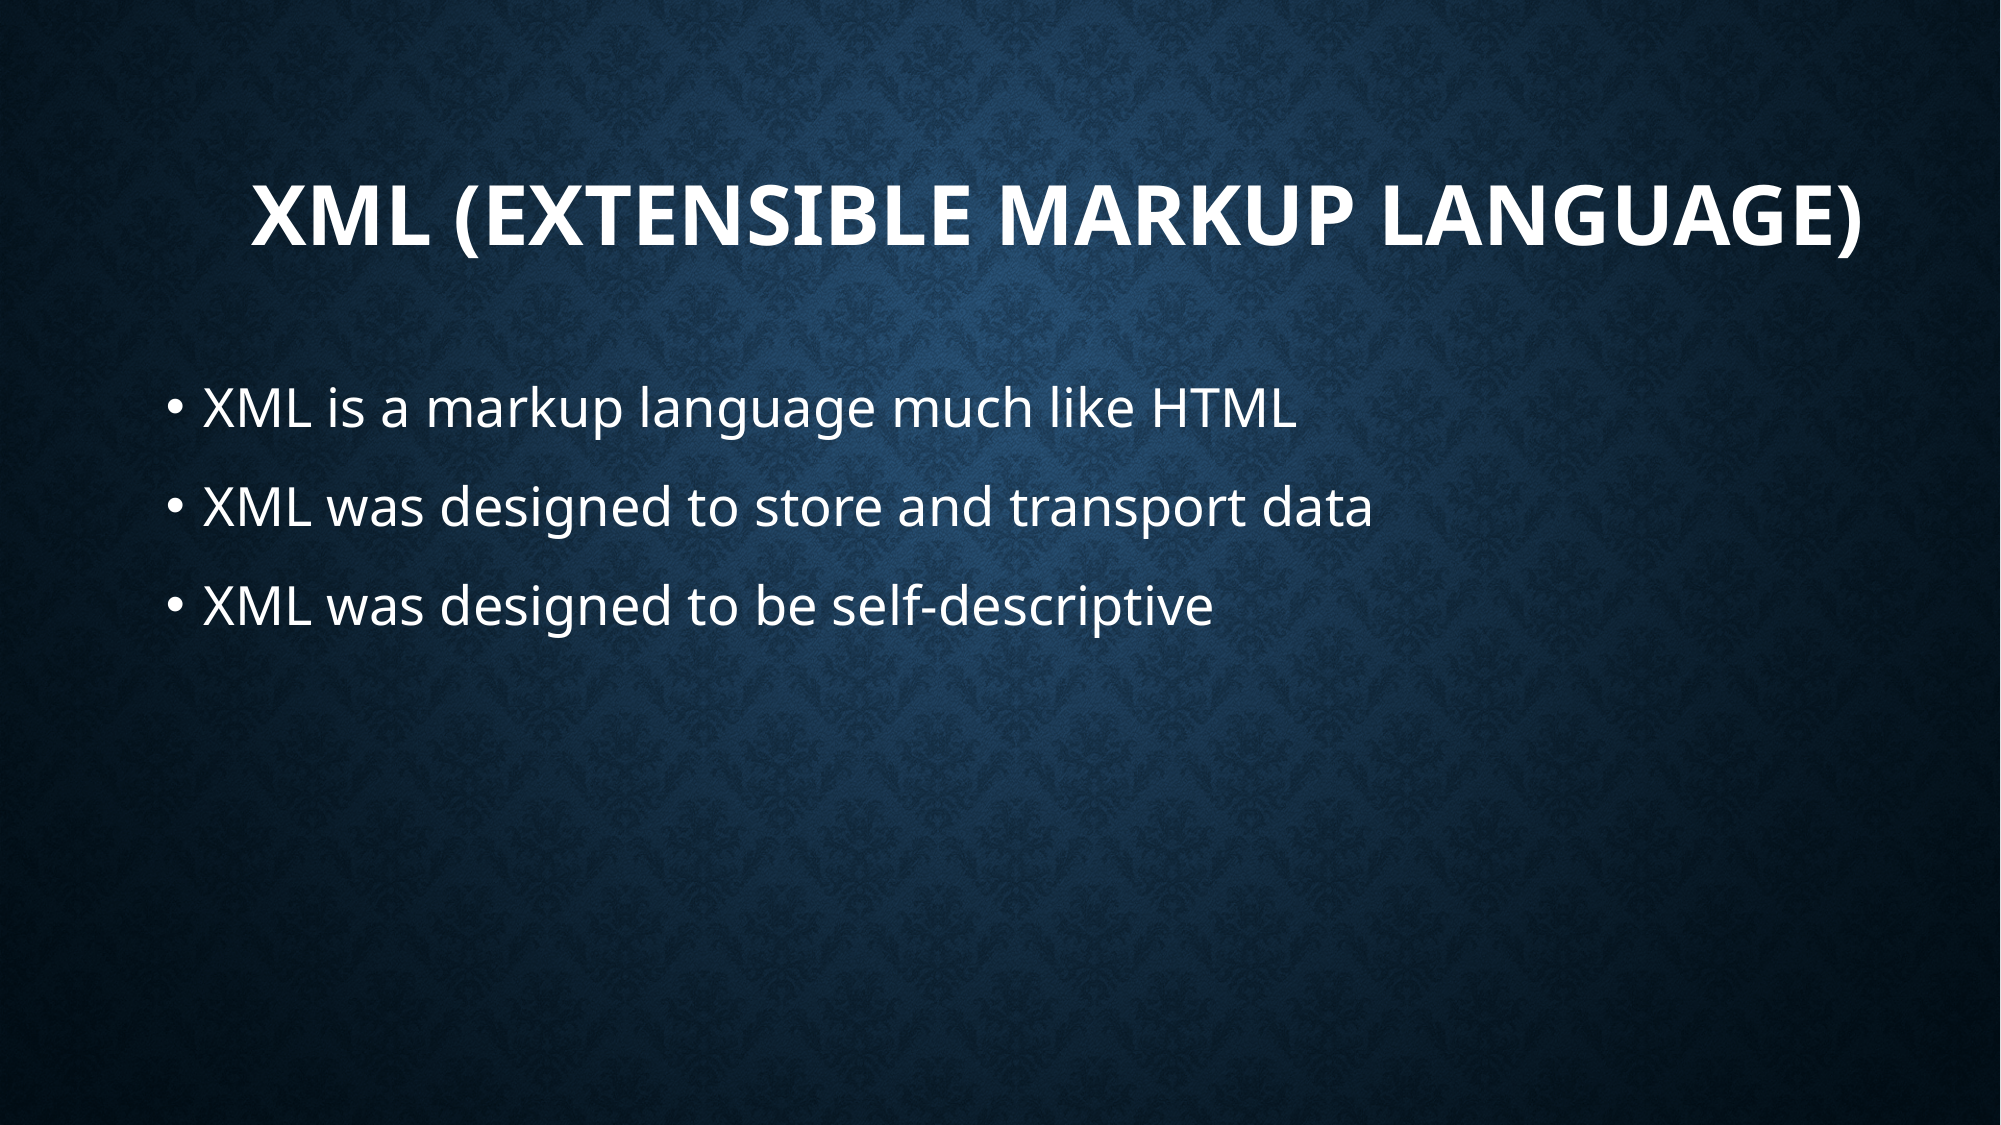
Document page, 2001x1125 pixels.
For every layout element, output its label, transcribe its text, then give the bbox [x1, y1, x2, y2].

title XML (eXtensible Markup Language) [128, 112, 1988, 325]
list XML is a markup language much like HTML XML was designed to store and transport data XML was designed to be self-descriptive [150, 353, 1850, 960]
